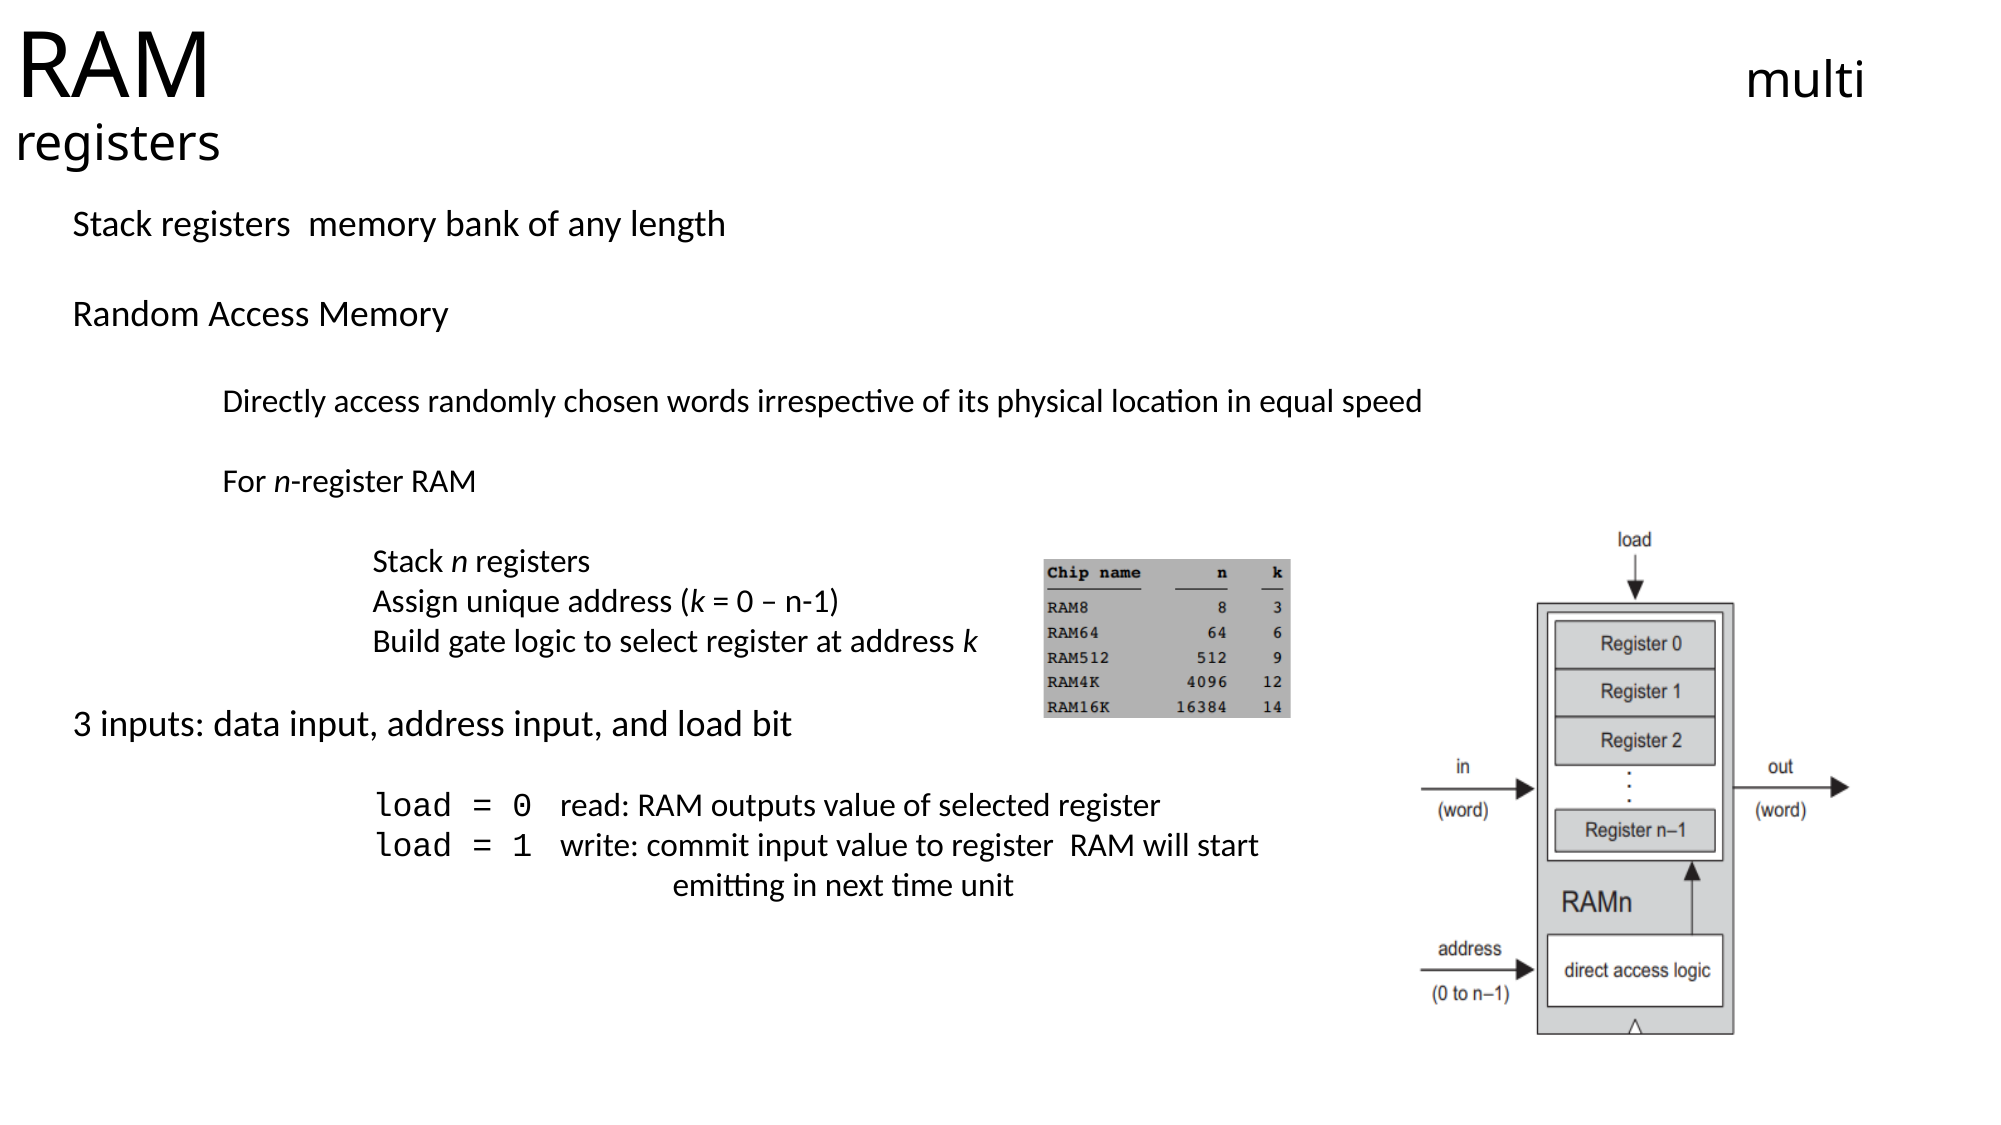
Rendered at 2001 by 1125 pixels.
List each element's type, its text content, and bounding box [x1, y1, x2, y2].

picture [1408, 526, 1857, 1040]
title RAM multi registers [0, 0, 2000, 204]
picture [1043, 559, 1291, 718]
